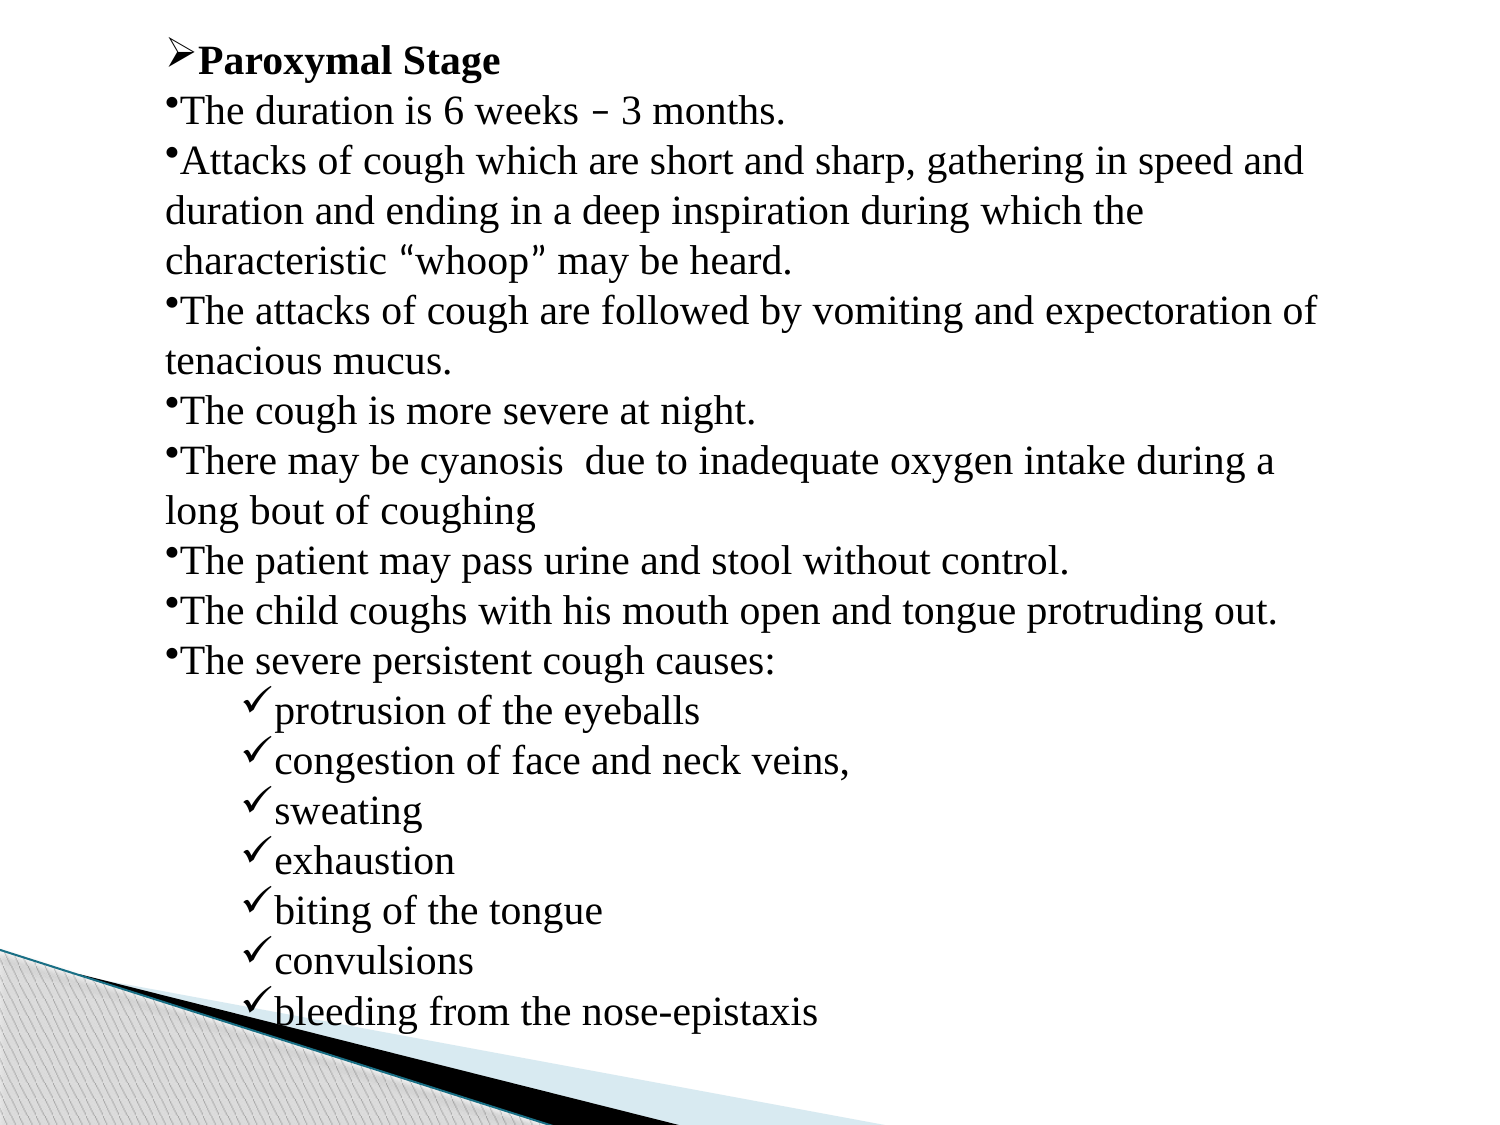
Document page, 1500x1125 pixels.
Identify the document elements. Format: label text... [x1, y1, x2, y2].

text_box Paroxymal Stage The duration is 6 weeks – 3 months. Attacks of cough which are short and sharp, gathering in speed and duration and ending in a deep inspiration during which the characteristic “whoop” may be heard. The attacks of cough are followed by vomiting and expectoration of tenacious mucus. The cough is more severe at night. There may be cyanosis due to inadequate oxygen intake during a long bout of coughing The patient may pass urine and stool without control. The child coughs with his mouth open and tongue protruding out. The severe persistent cough causes: protrusion of the eyeballs congestion of face and neck veins, sweating exhaustion biting of the tongue convulsions bleeding from the nose-epistaxis [150, 25, 1375, 1041]
